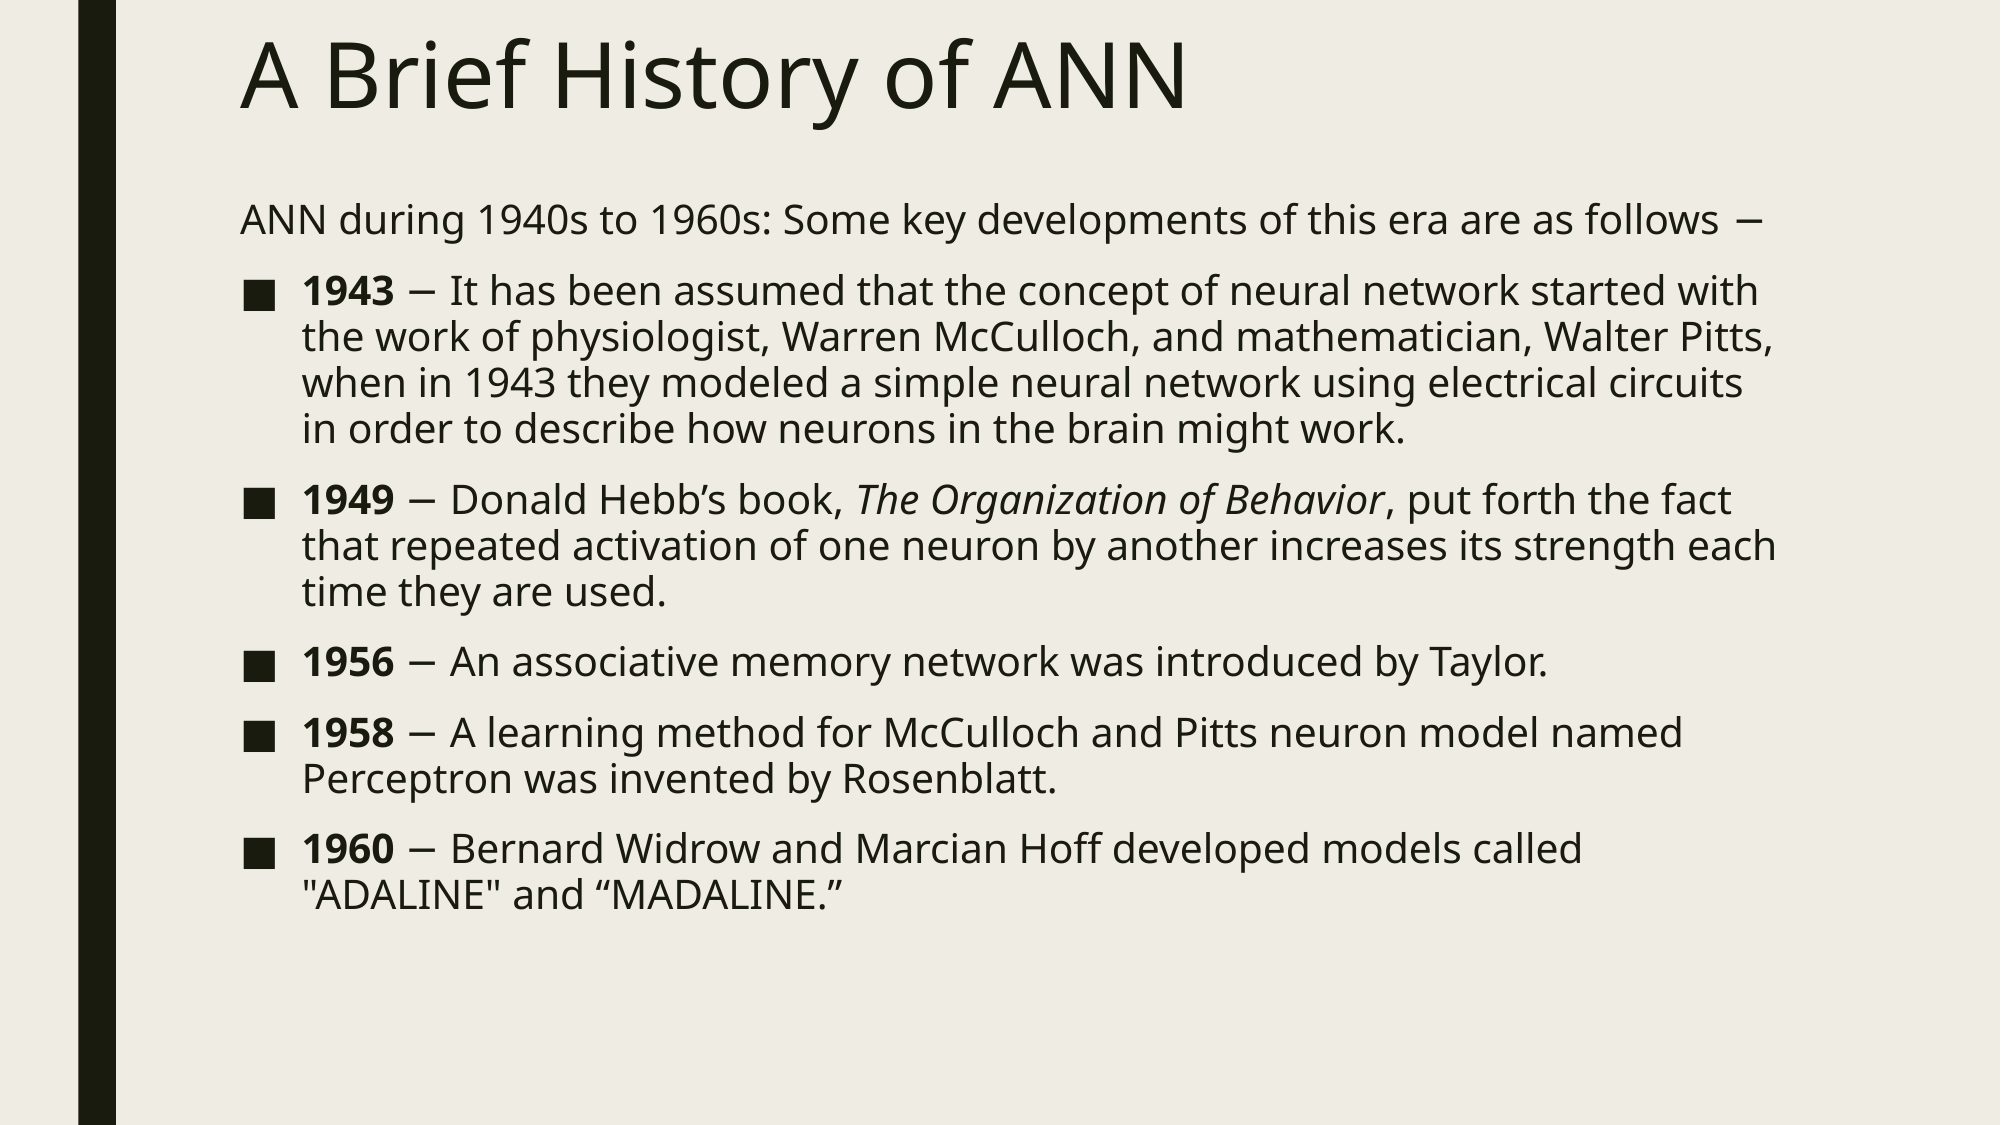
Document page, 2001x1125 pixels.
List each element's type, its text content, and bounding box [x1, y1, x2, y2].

list ANN during 1940s to 1960s: Some key developments of this era are as follows − 1943 − It has been assumed that the concept of neural network started with the work of physiologist, Warren McCulloch, and mathematician, Walter Pitts, when in 1943 they modeled a simple neural network using electrical circuits in order to describe how neurons in the brain might work. 1949 − Donald Hebb’s book, The Organization of Behavior, put forth the fact that repeated activation of one neuron by another increases its strength each time they are used. 1956 − An associative memory network was introduced by Taylor. 1958 − A learning method for McCulloch and Pitts neuron model named Perceptron was invented by Rosenblatt. 1960 − Bernard Widrow and Marcian Hoff developed models called "ADALINE" and “MADALINE.” [225, 190, 1800, 963]
title A Brief History of ANN [225, 22, 1800, 190]
